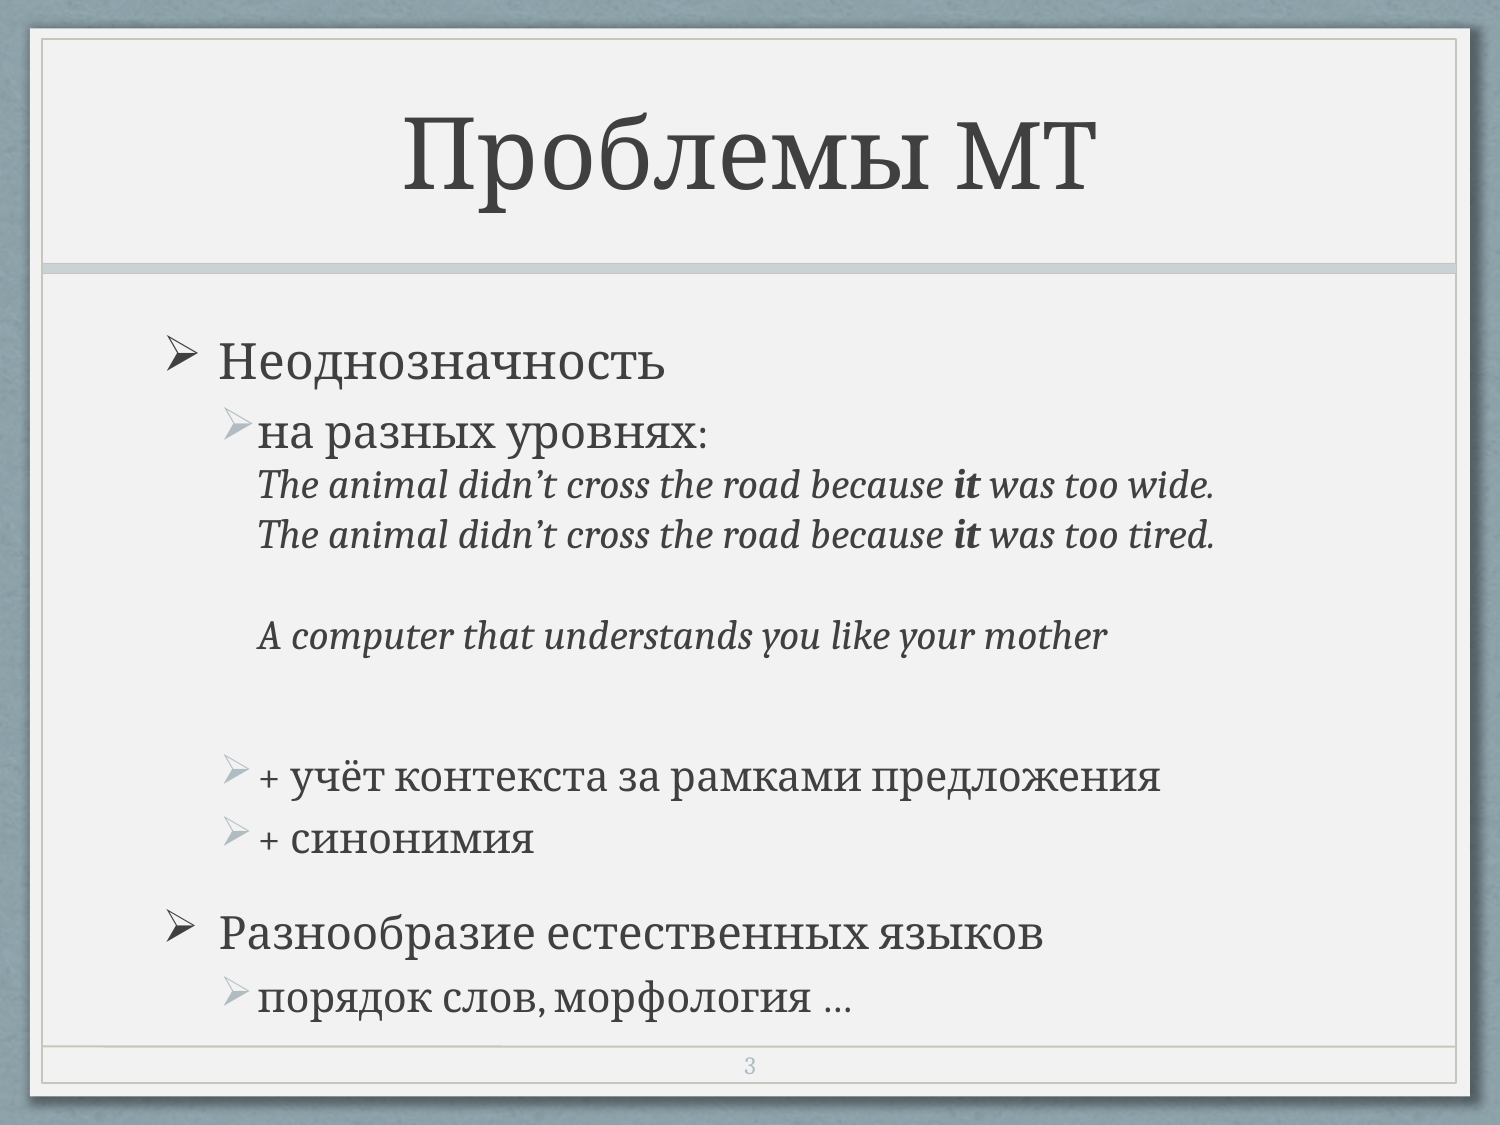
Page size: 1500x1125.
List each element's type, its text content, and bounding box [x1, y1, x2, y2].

title Проблемы MT [147, 40, 1353, 260]
slide_number 2 [687, 1042, 813, 1088]
list Неоднозначность на разных уровнях: The animal didn’t cross the road because it was too wide. The animal didn’t cross the road because it was too tired. A computer that understands you like your mother + учёт контекста за рамками предложения + синонимия Разнообразие естественных языков порядок слов, морфология … [147, 322, 1353, 1022]
